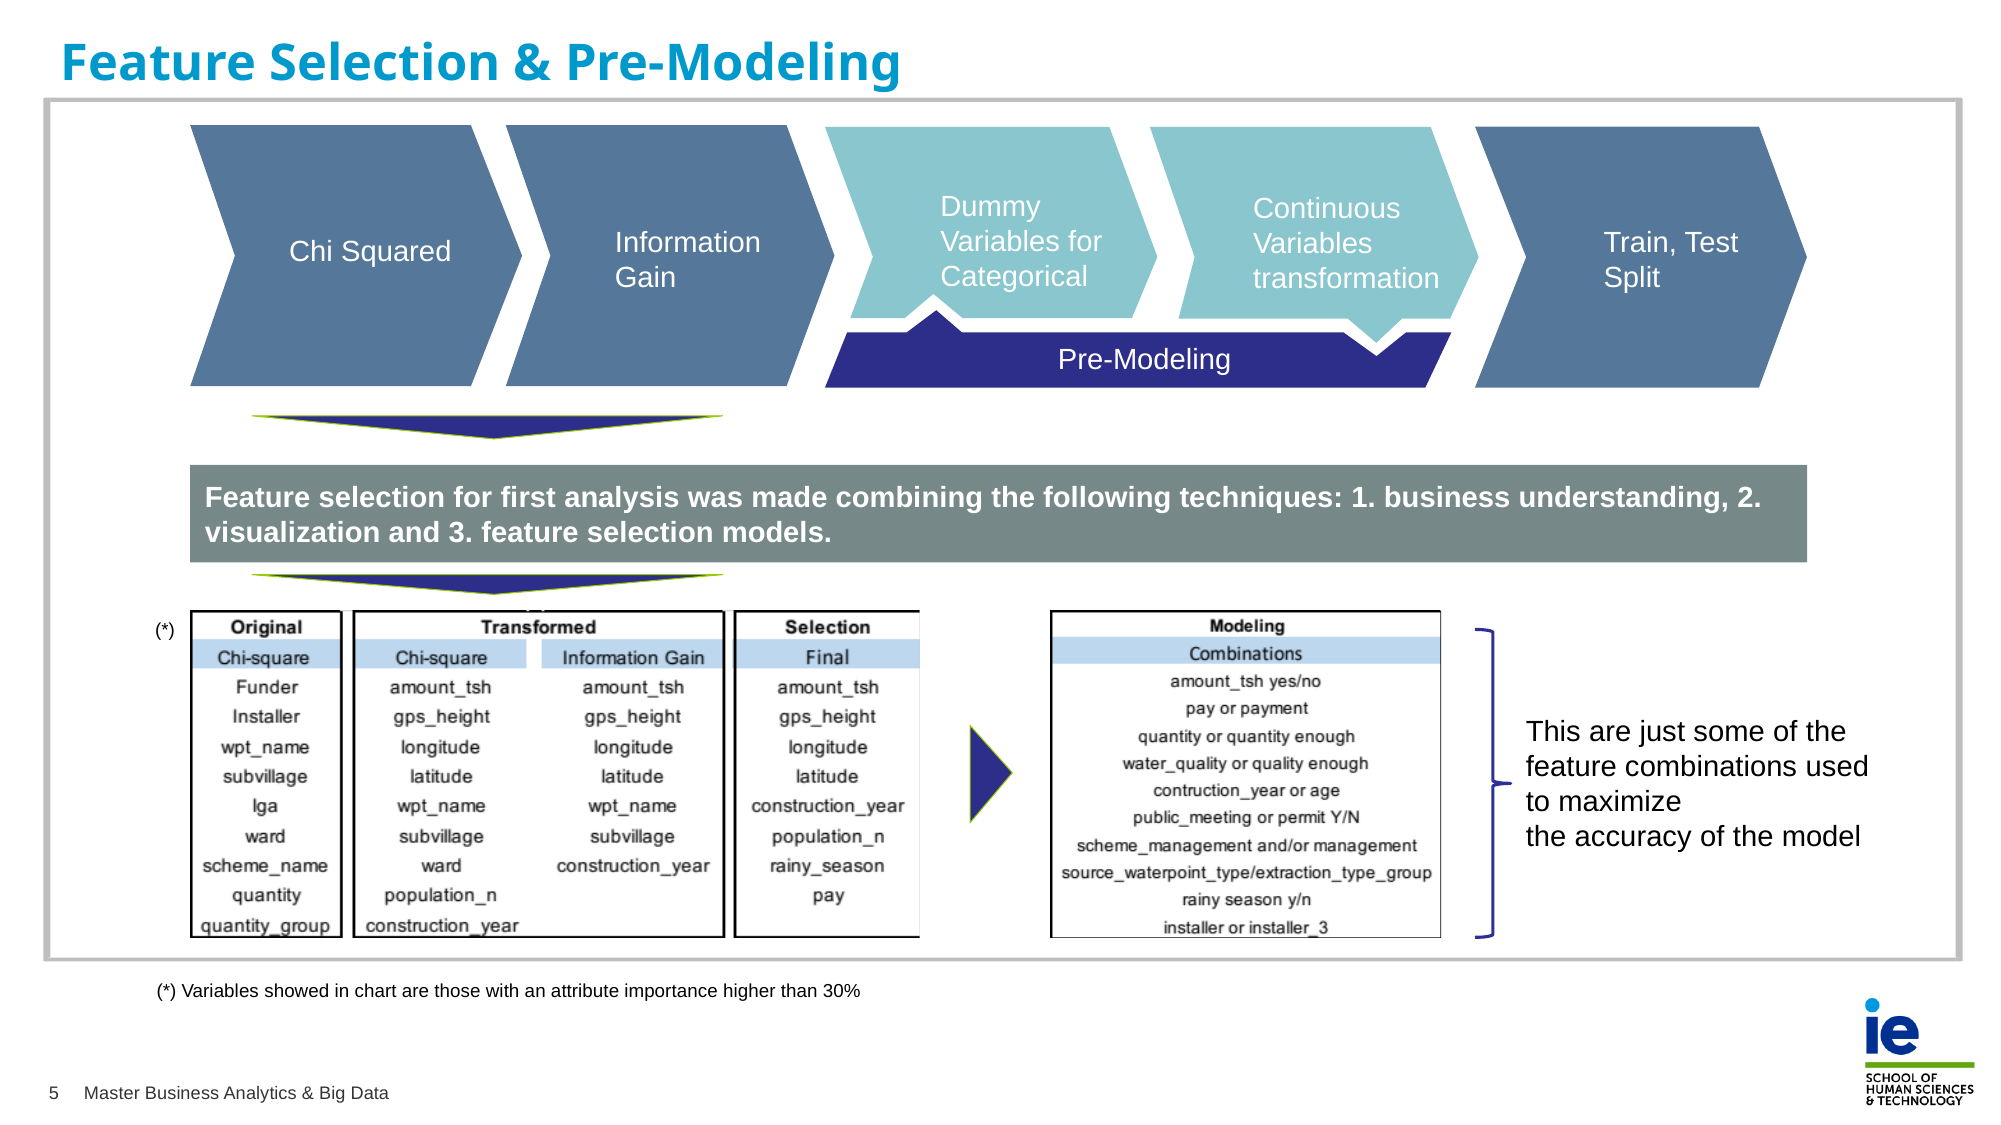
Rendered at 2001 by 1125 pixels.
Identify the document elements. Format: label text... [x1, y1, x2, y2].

text_box [970, 725, 1013, 823]
text_box This are just some of the feature combinations used to maximize the accuracy of the model [1511, 705, 1893, 860]
text_box [1475, 628, 1512, 939]
picture [1049, 610, 1442, 938]
text_box [43, 97, 1963, 962]
picture [1859, 991, 1981, 1113]
picture [189, 610, 920, 938]
text_box (*) Variables showed in chart are those with an attribute importance higher than 30% [141, 971, 876, 1009]
text_box [252, 574, 723, 595]
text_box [189, 124, 1808, 563]
text_box (*) [140, 610, 187, 648]
title Feature Selection & Pre-Modeling [45, 21, 1846, 97]
